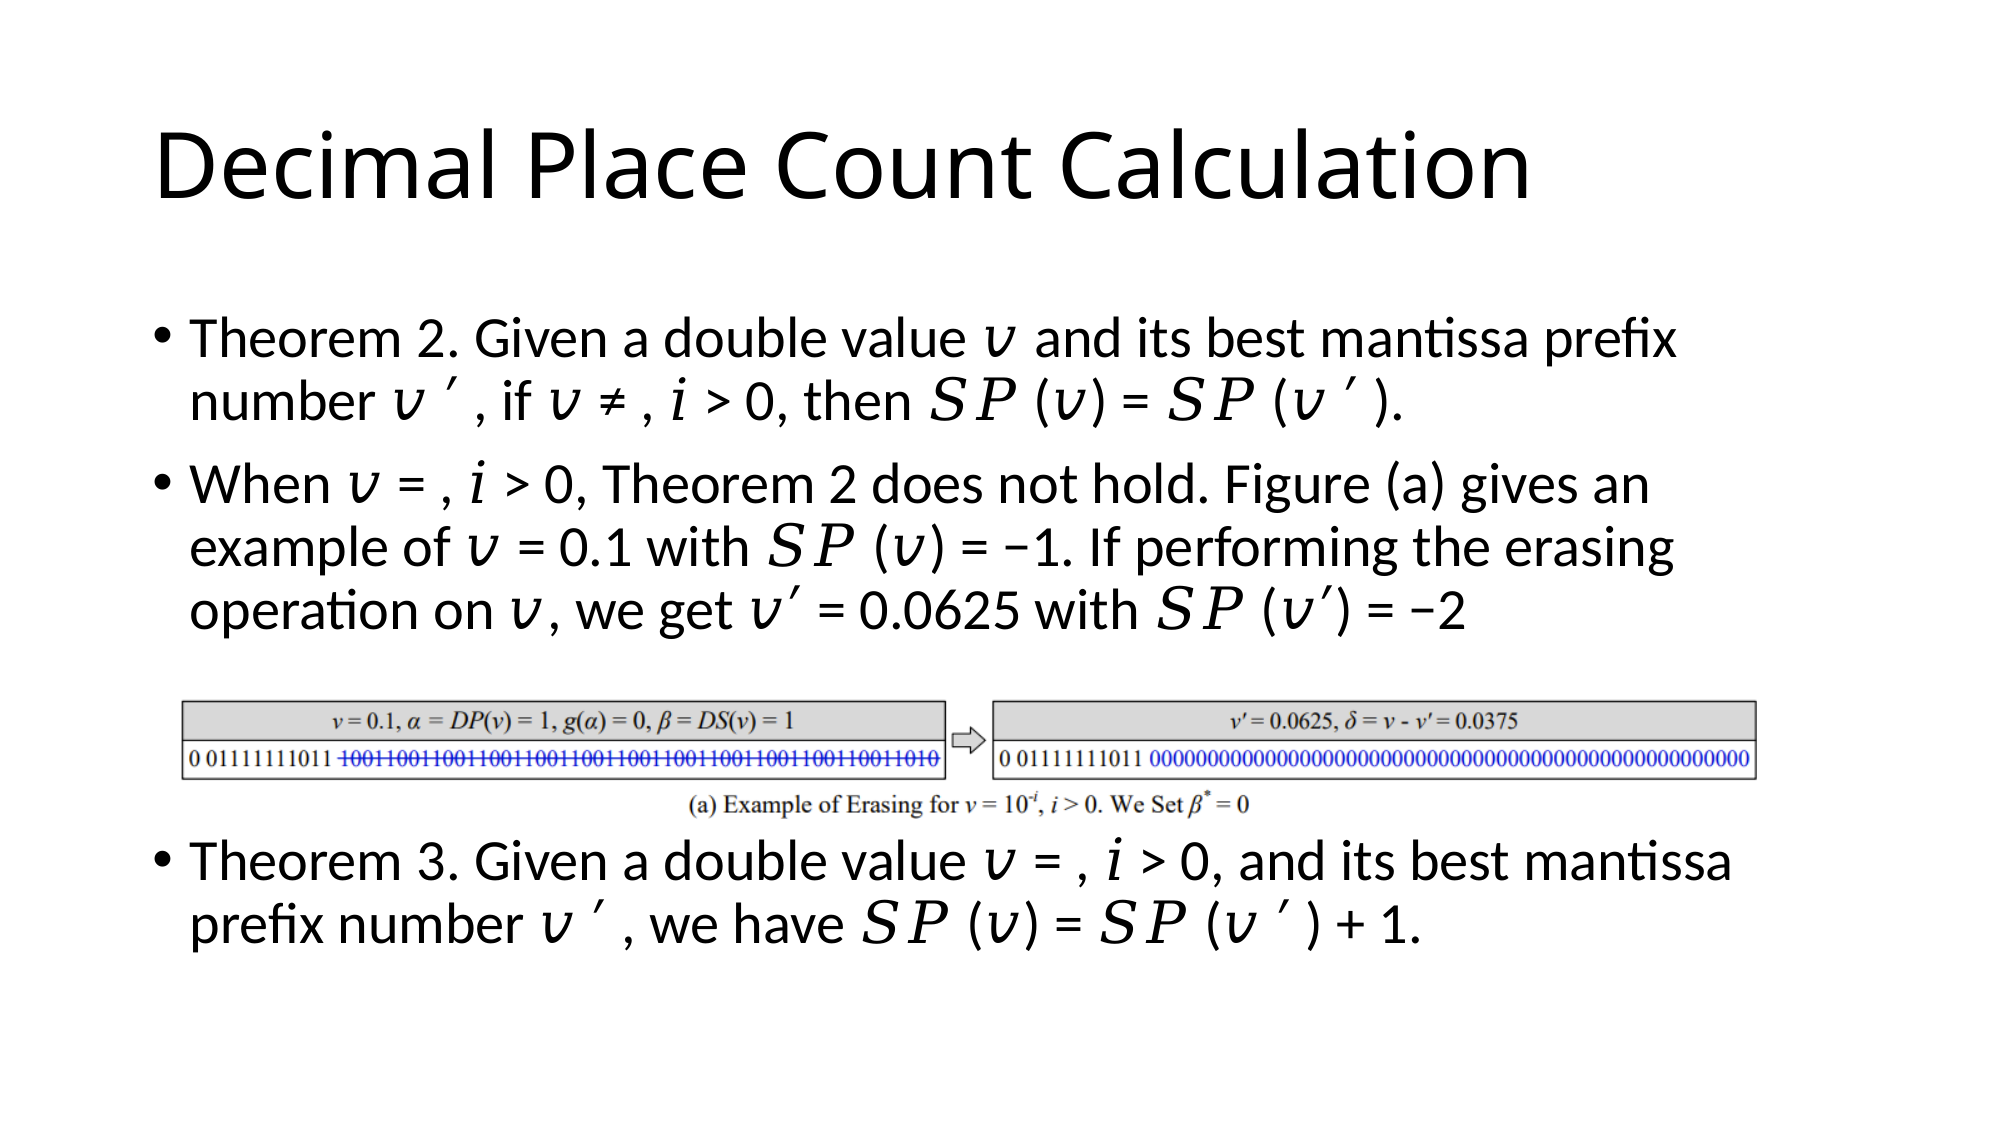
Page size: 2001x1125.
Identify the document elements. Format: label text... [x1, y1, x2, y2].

picture [153, 656, 1762, 829]
title Decimal Place Count Calculation [137, 59, 1863, 278]
